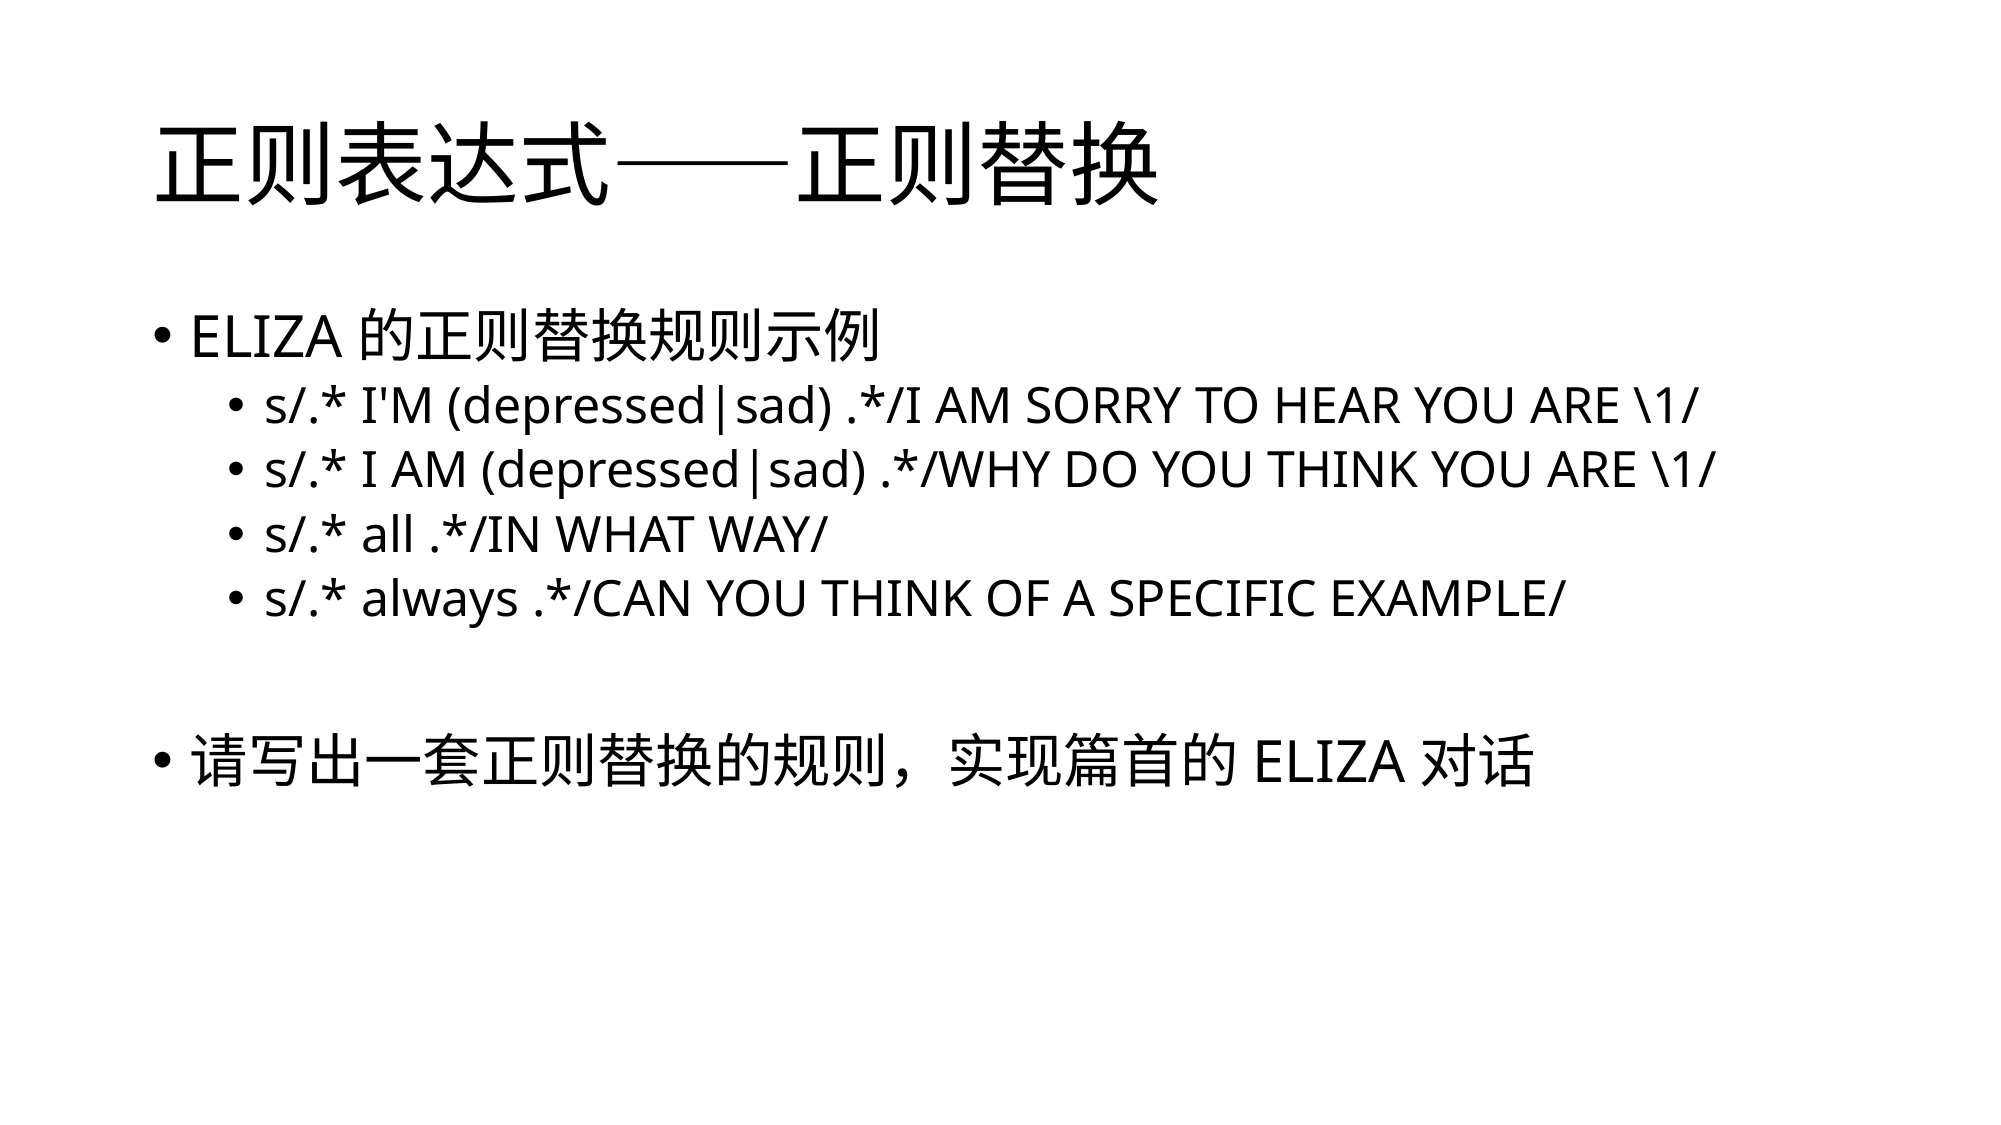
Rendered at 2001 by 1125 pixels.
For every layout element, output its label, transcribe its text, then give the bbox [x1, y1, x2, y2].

title 正则表达式——正则替换 [137, 59, 1863, 278]
list ELIZA的正则替换规则示例 s/.* I'M (depressed|sad) .*/I AM SORRY TO HEAR YOU ARE \1/ s/.* I AM (depressed|sad) .*/WHY DO YOU THINK YOU ARE \1/ s/.* all .*/IN WHAT WAY/ s/.* always .*/CAN YOU THINK OF A SPECIFIC EXAMPLE/ 请写出一套正则替换的规则，实现篇首的ELIZA对话 [137, 299, 1863, 1014]
